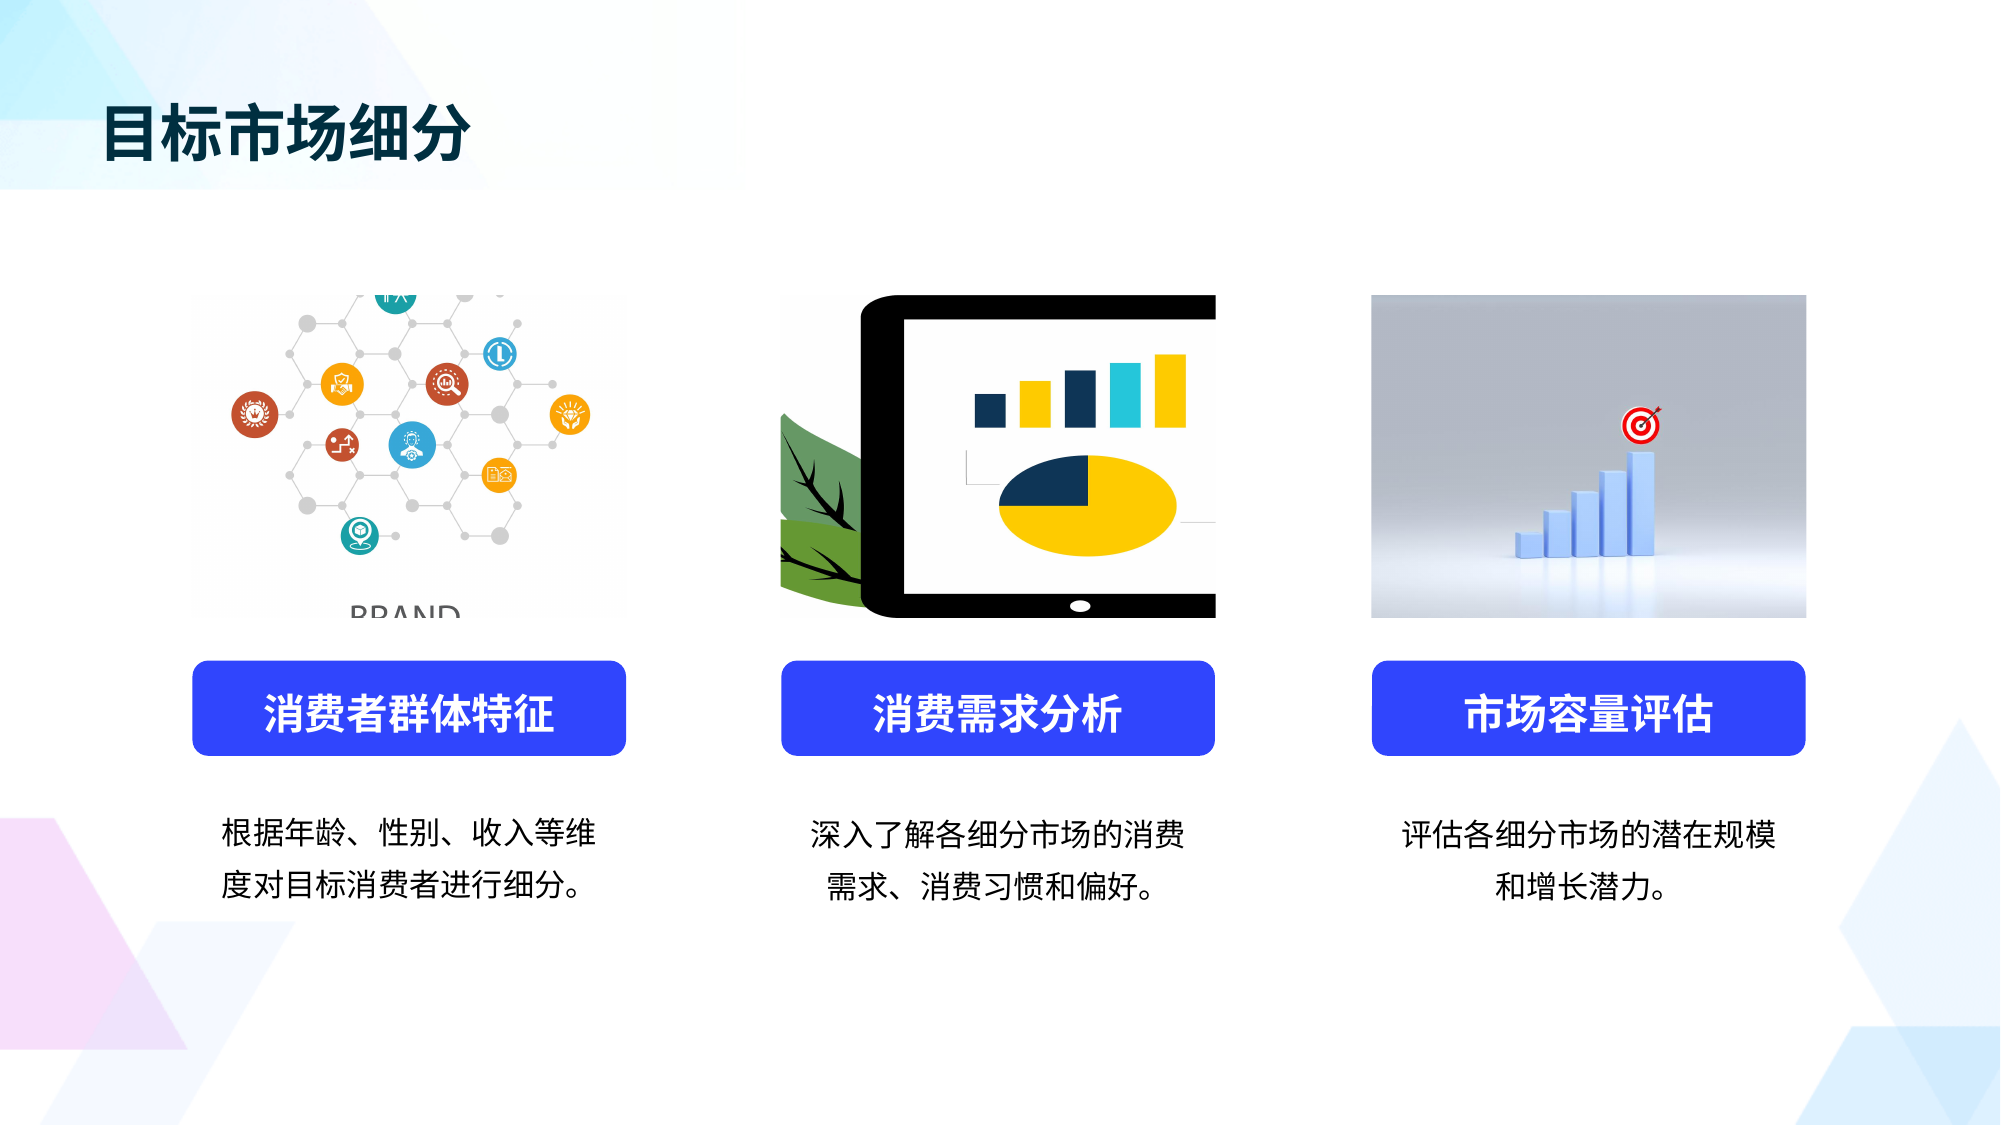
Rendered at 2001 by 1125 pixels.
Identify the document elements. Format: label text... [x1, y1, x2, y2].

text_box 目标市场细分 [78, 43, 1922, 189]
text_box [1371, 660, 1806, 756]
text_box 消费者群体特征 [202, 667, 617, 749]
text_box [192, 660, 627, 756]
text_box 消费需求分析 [790, 667, 1206, 749]
picture [0, 0, 2001, 1125]
text_box 深入了解各细分市场的消费需求、消费习惯和偏好。 [792, 794, 1205, 999]
text_box [781, 660, 1215, 756]
text_box 根据年龄、性别、收入等维度对目标消费者进行细分。 [203, 792, 616, 997]
text_box 市场容量评估 [1381, 667, 1796, 749]
text_box 评估各细分市场的潜在规模和增长潜力。 [1383, 794, 1795, 999]
